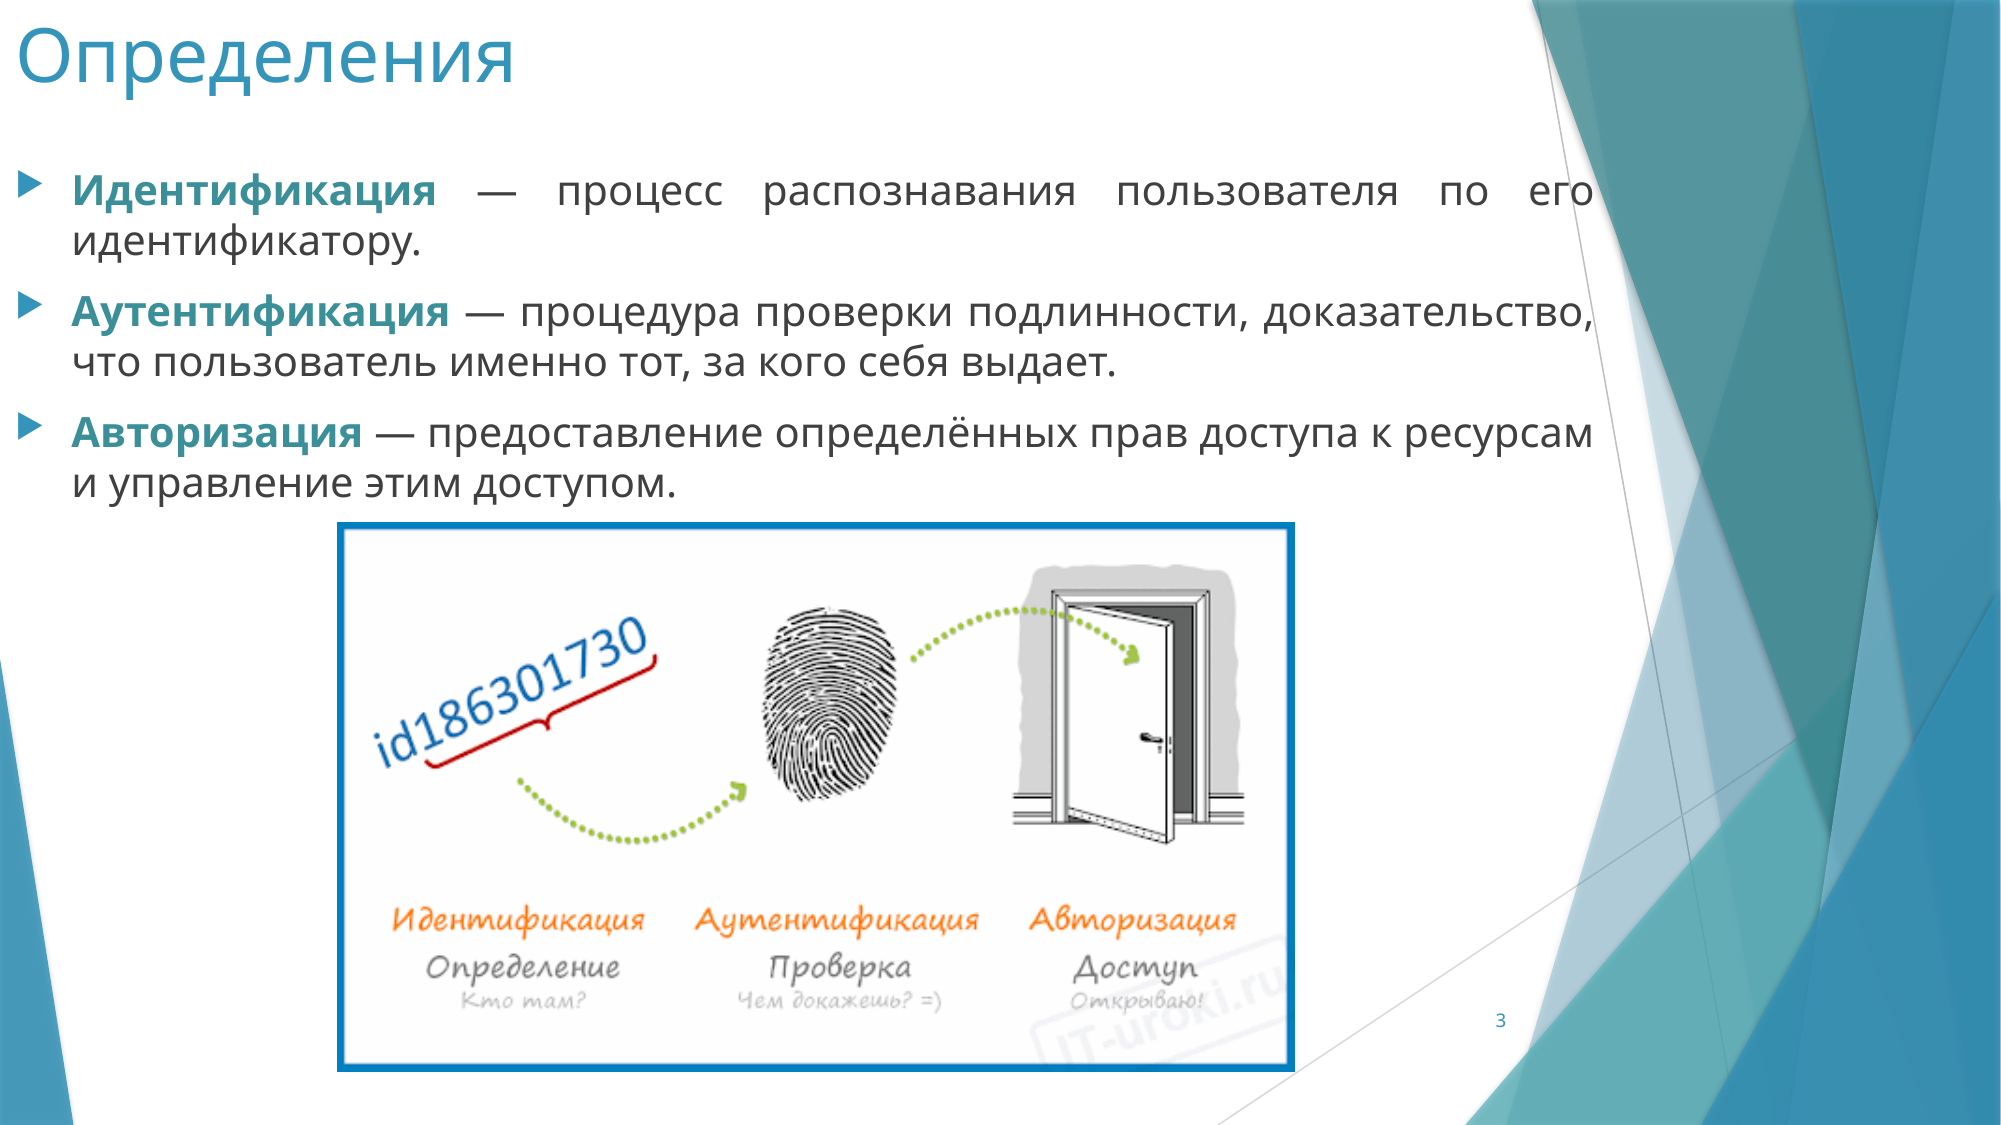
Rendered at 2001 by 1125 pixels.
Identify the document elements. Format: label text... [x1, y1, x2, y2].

title Определения [0, 0, 1411, 156]
slide_number 3 [1409, 991, 1522, 1051]
list Идентификация — процесс распознавания пользователя по его идентификатору. Аутентификация — процедура проверки подлинности, доказательство, что пользователь именно тот, за кого себя выдает. Авторизация — предоставление определённых прав доступа к ресурсам и управление этим доступом. [0, 156, 1610, 356]
picture [343, 528, 1289, 1066]
